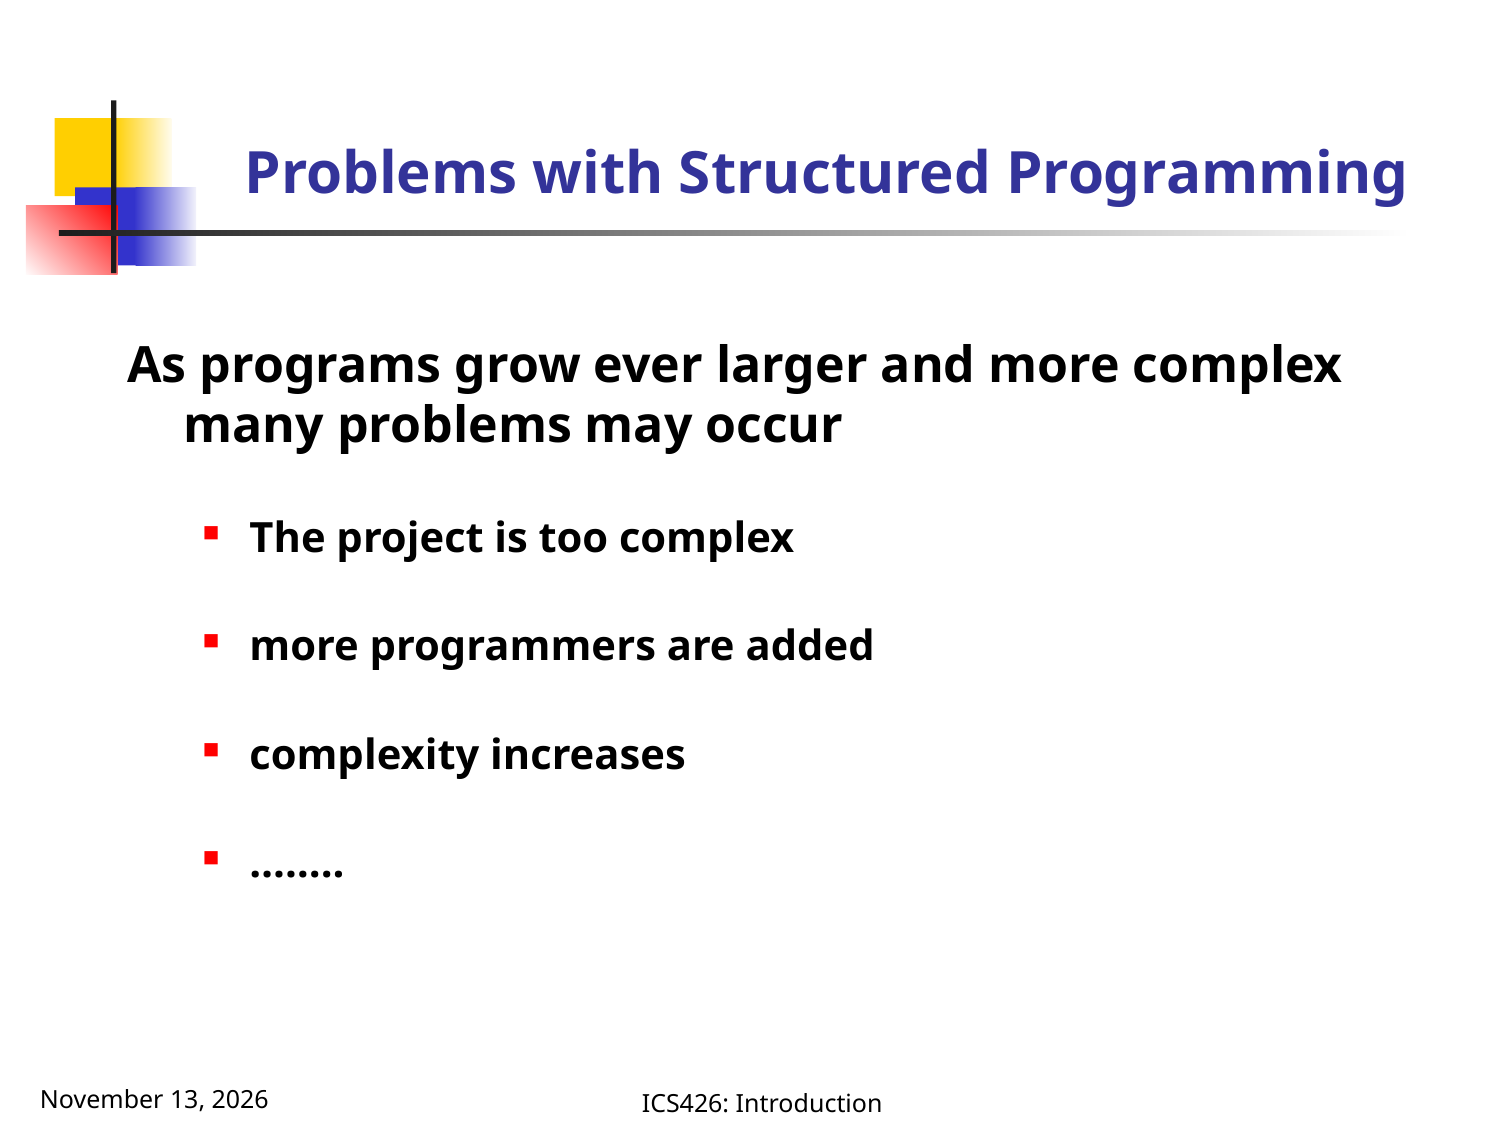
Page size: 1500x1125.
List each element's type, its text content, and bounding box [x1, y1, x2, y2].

list As programs grow ever larger and more complex many problems may occur The project is too complex more programmers are added complexity increases …….. [112, 324, 1451, 1063]
footer ICS426: Introduction [525, 1037, 1000, 1125]
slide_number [24, 1037, 338, 1125]
title Problems with Structured Programming [187, 112, 1467, 213]
